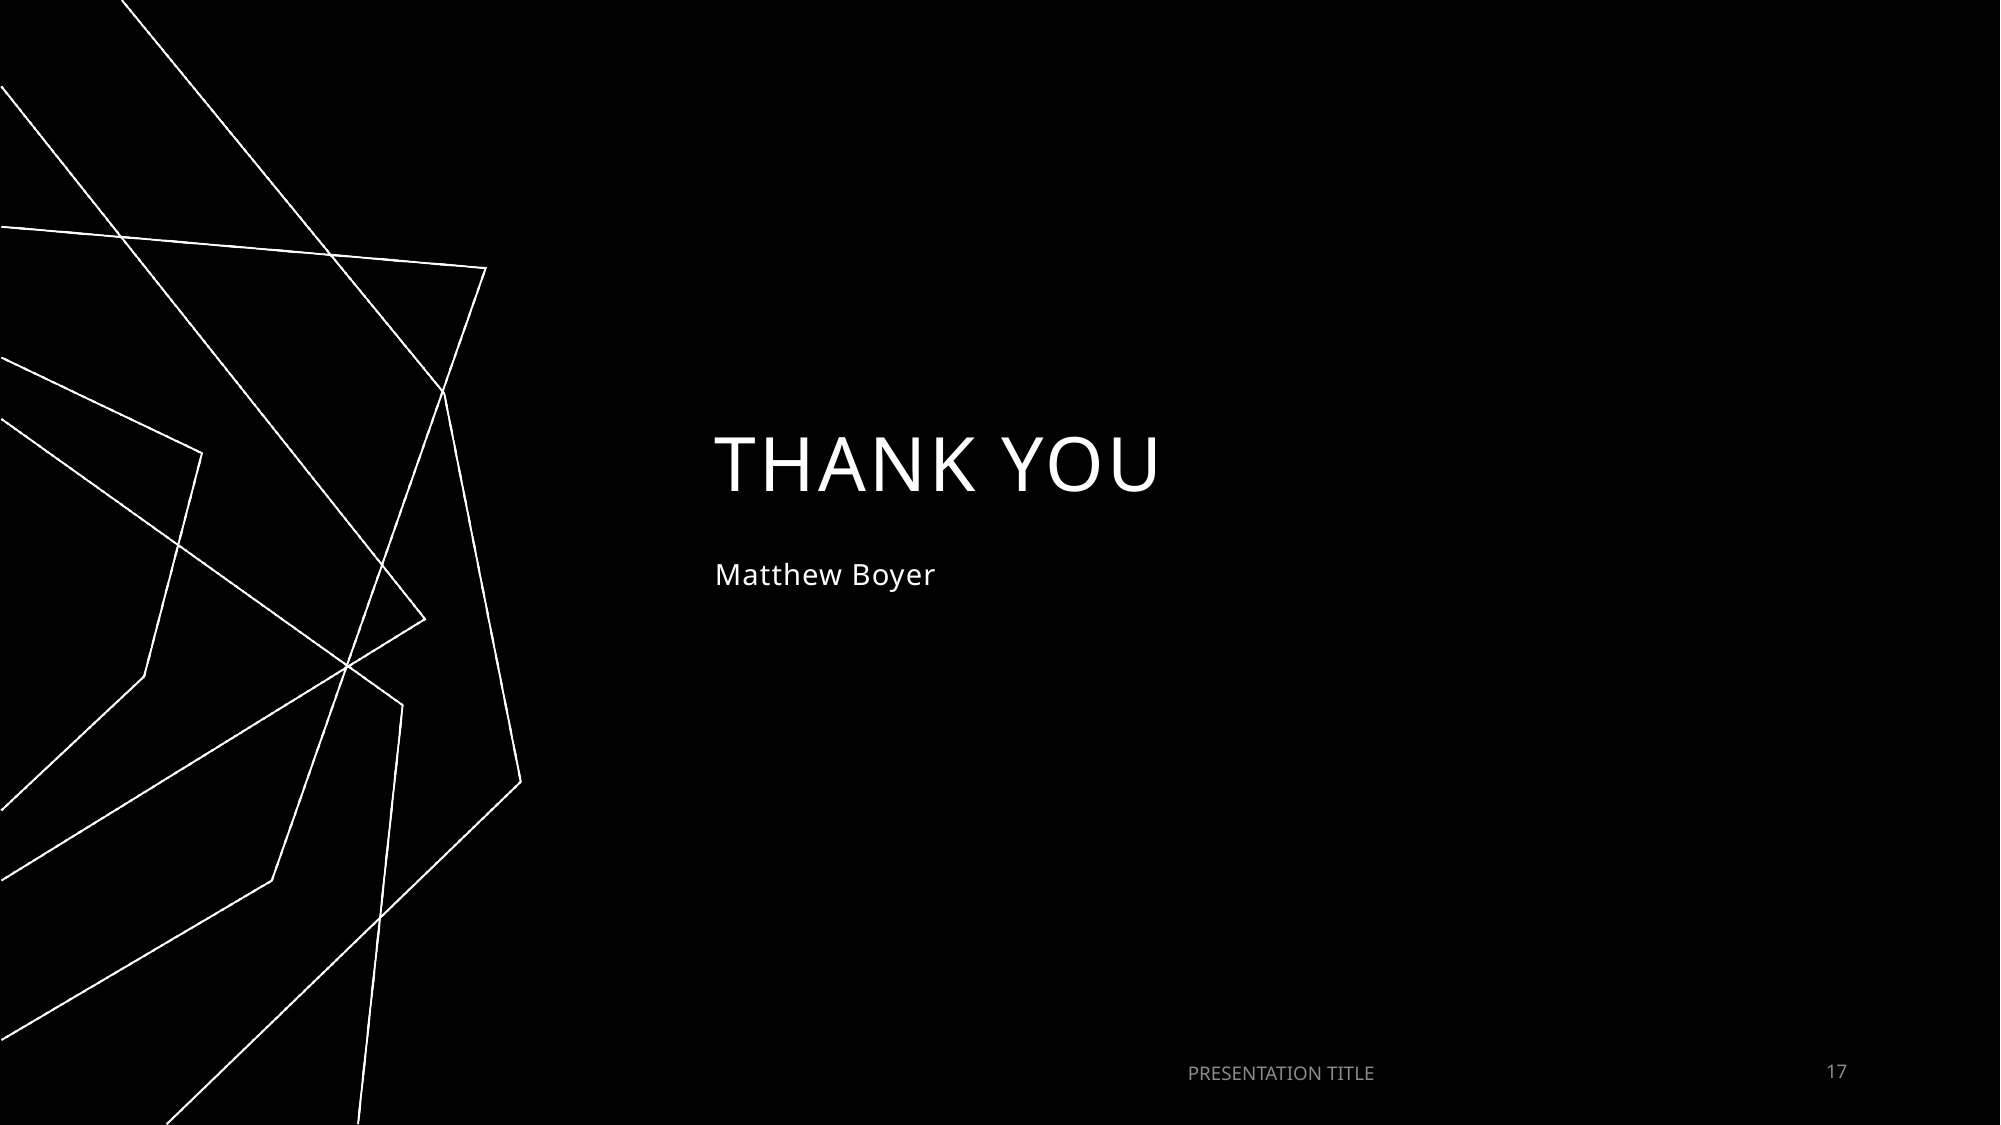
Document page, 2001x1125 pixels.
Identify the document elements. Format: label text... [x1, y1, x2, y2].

picture [0, 0, 522, 1125]
subtitle Matthew Boyer [699, 531, 1386, 757]
footer PRESENTATION TITLE [1062, 1042, 1500, 1103]
slide_number 17 [1571, 1042, 1863, 1103]
title THANK YOU [699, 265, 1386, 516]
